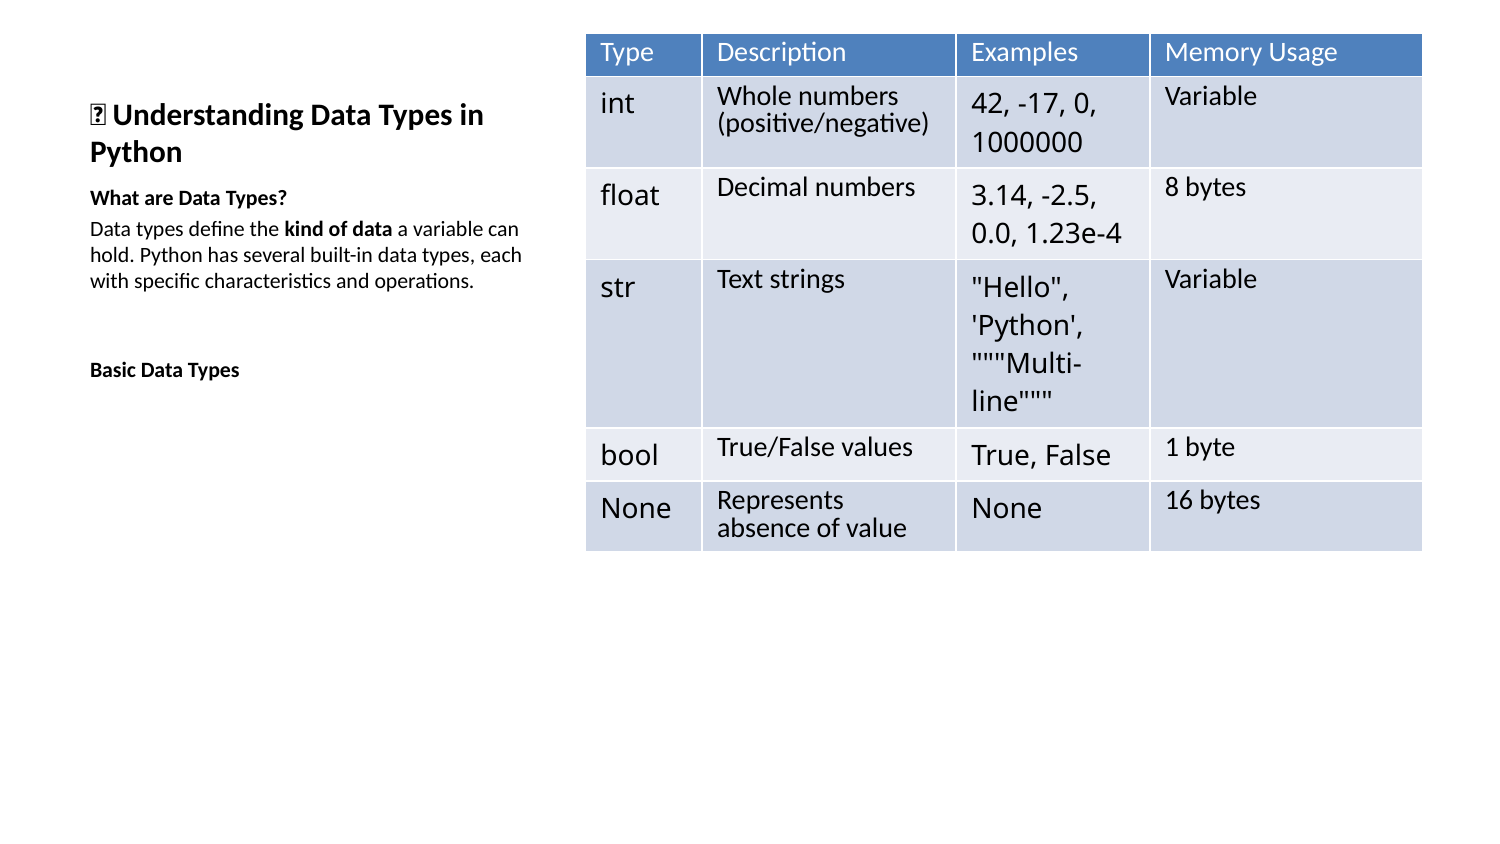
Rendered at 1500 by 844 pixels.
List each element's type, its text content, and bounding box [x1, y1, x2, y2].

table_cell Variable [1151, 260, 1422, 427]
table_header Type [586, 34, 701, 76]
table_cell True/False values [703, 429, 955, 480]
table_cell 16 bytes [1151, 482, 1422, 551]
title 🔢 Understanding Data Types in Python [75, 33, 569, 176]
table_header Examples [957, 34, 1149, 76]
list What are Data Types? Data types define the kind of data a variable can hold. Python has several built-in data types, each with specific characteristics and operations. Basic Data Types [75, 176, 569, 754]
table_cell 8 bytes [1151, 169, 1422, 259]
table_cell float [586, 169, 701, 259]
table_cell Represents absence of value [703, 482, 955, 551]
table_cell 3.14, -2.5, 0.0, 1.23e-4 [957, 169, 1149, 259]
table_cell 42, -17, 0, 1000000 [957, 77, 1149, 167]
table_cell Whole numbers (positive/negative) [703, 77, 955, 167]
table_cell None [957, 482, 1149, 551]
table_cell True, False [957, 429, 1149, 480]
table_header Memory Usage [1151, 34, 1422, 76]
table_cell "Hello", 'Python', """Multi-line""" [957, 260, 1149, 427]
table_header Description [703, 34, 955, 76]
table_cell int [586, 77, 701, 167]
table_cell Text strings [703, 260, 955, 427]
table_cell str [586, 260, 701, 427]
table_cell Decimal numbers [703, 169, 955, 259]
table_cell Variable [1151, 77, 1422, 167]
table_cell bool [586, 429, 701, 480]
table_cell 1 byte [1151, 429, 1422, 480]
table_cell None [586, 482, 701, 551]
